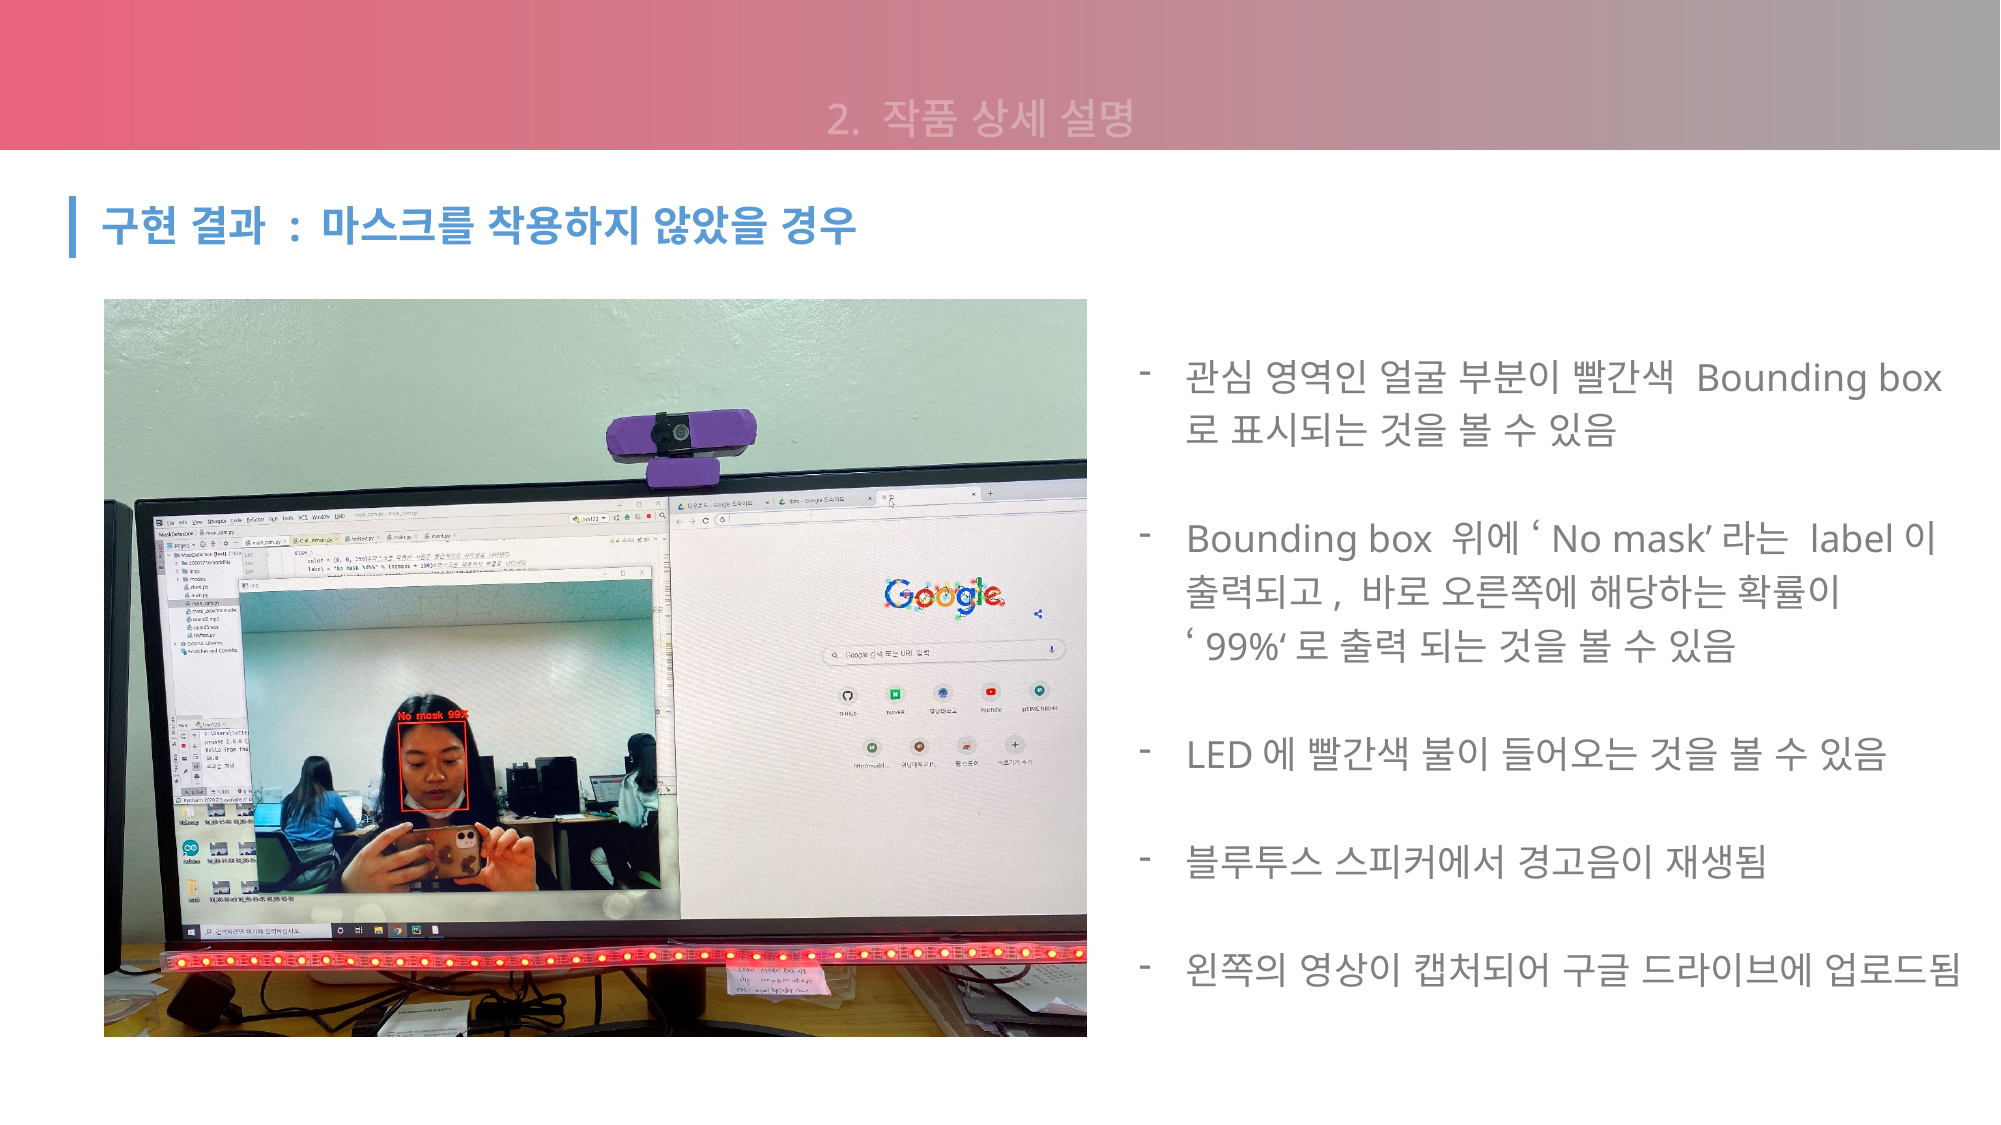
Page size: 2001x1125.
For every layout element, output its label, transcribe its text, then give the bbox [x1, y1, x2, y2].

text_box 관심 영역인 얼굴 부분이 빨간색 Bounding box로 표시되는 것을 볼 수 있음 Bounding box 위에 ‘No mask’라는 label이 출력되고, 바로 오른쪽에 해당하는 확률이 ‘99%‘로 출력 되는 것을 볼 수 있음 LED에 빨간색 불이 들어오는 것을 볼 수 있음 블루투스 스피커에서 경고음이 재생됨 왼쪽의 영상이 캡처되어 구글 드라이브에 업로드됨 [1124, 337, 1981, 1000]
text_box 2. 작품 상세 설명 [811, 74, 1189, 150]
picture [104, 299, 1088, 1037]
text_box [0, 0, 2000, 151]
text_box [72, 192, 1088, 258]
